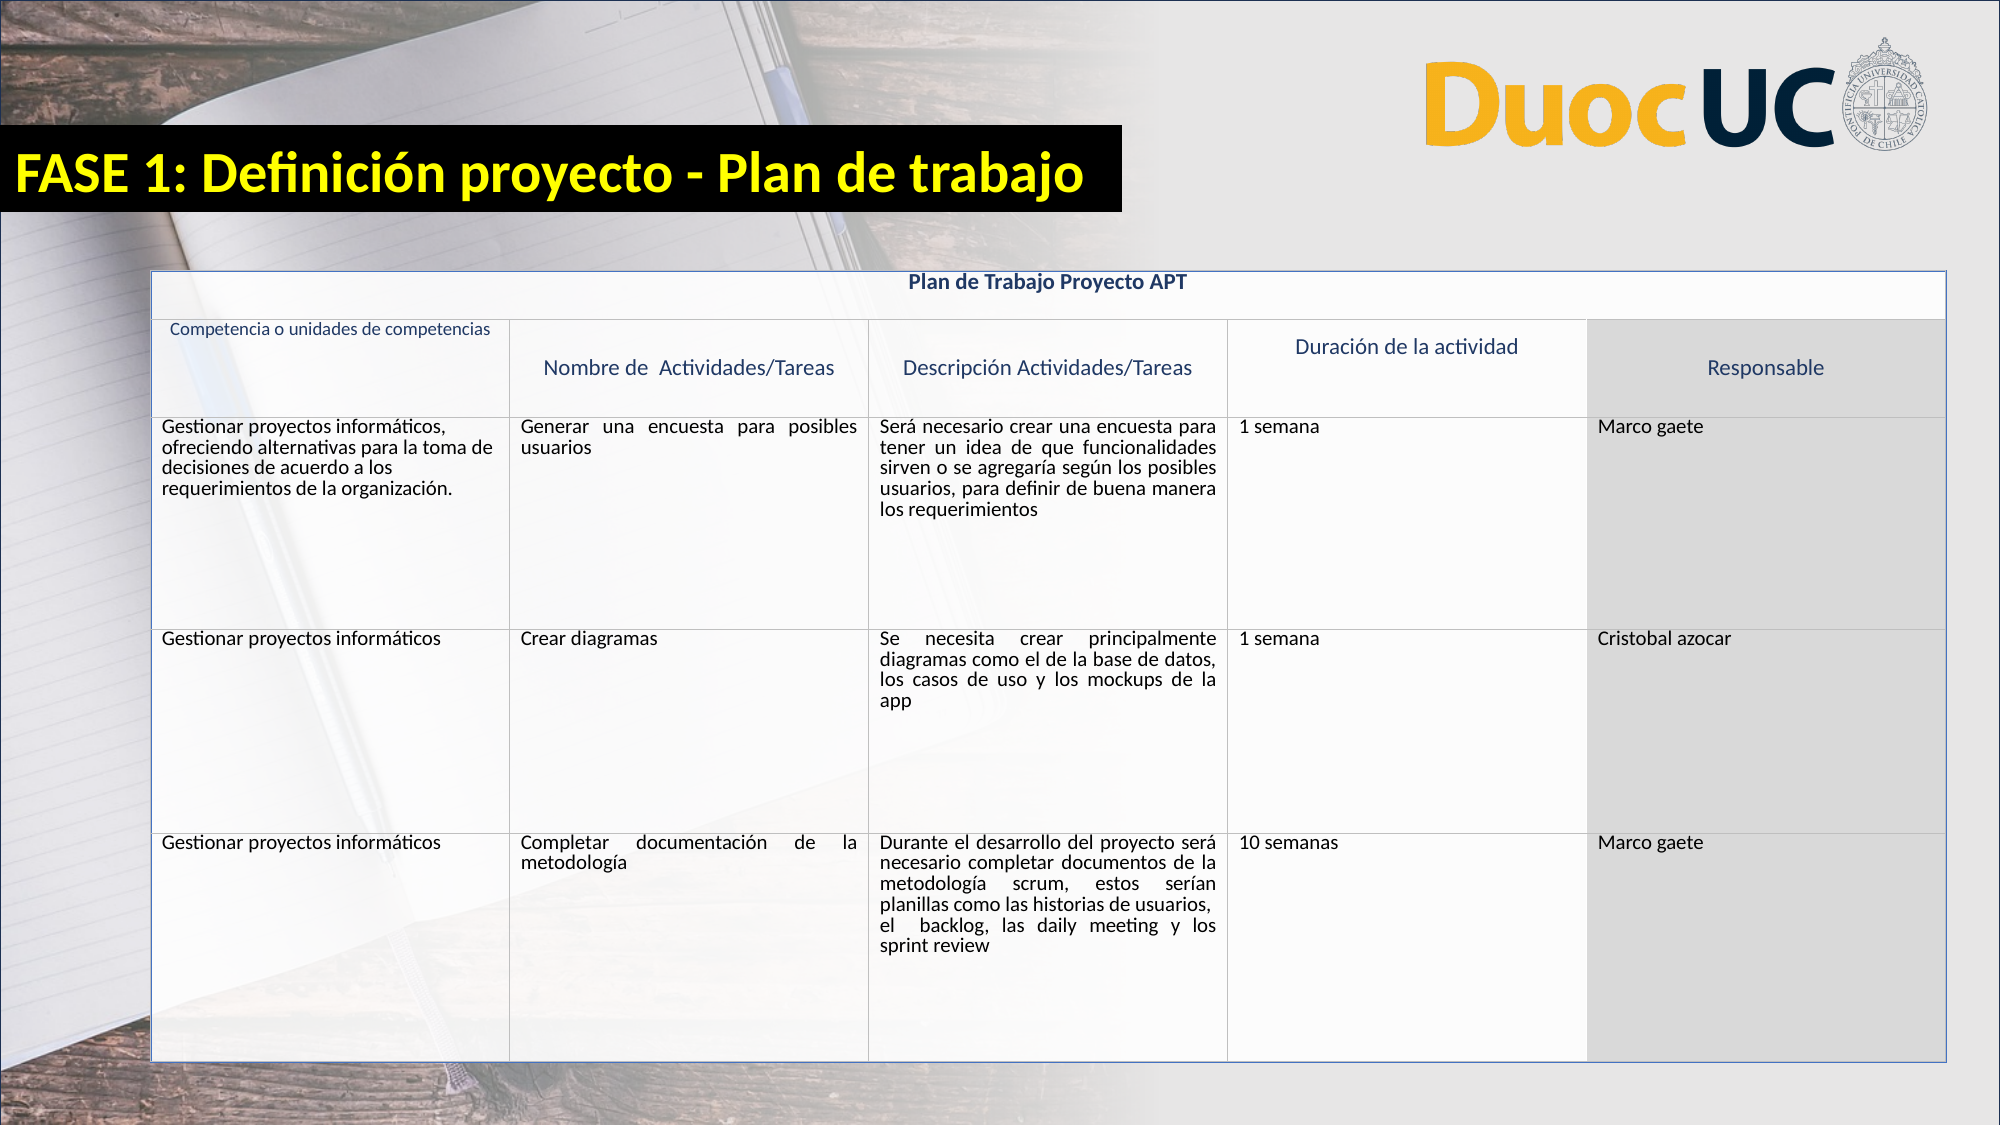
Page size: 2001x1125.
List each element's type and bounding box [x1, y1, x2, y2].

picture [0, 0, 1935, 1125]
text_box [150, 270, 1946, 1063]
text_box [1691, 0, 2000, 1125]
